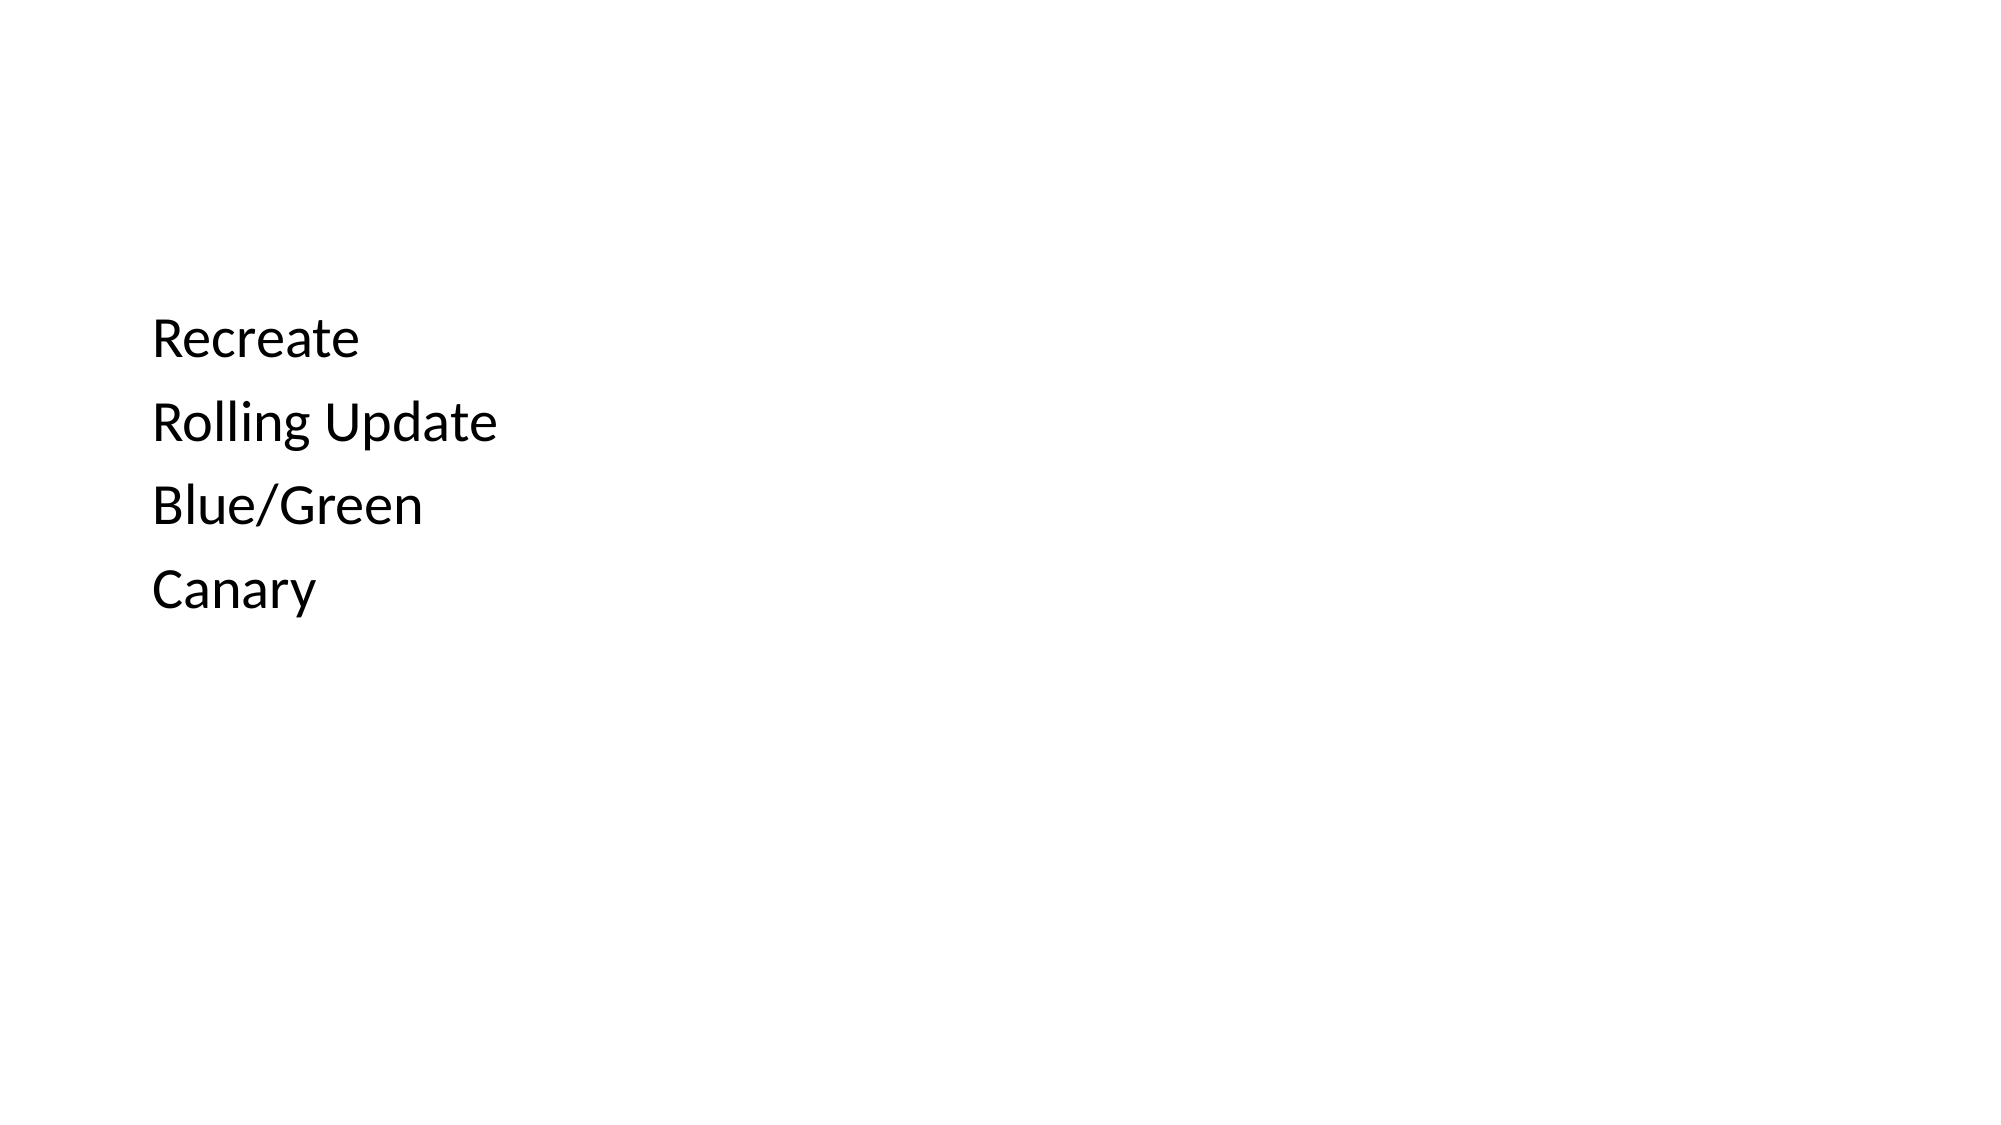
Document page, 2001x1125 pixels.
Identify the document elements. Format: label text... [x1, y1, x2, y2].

list Recreate Rolling Update Blue/Green Canary [137, 299, 1863, 1014]
